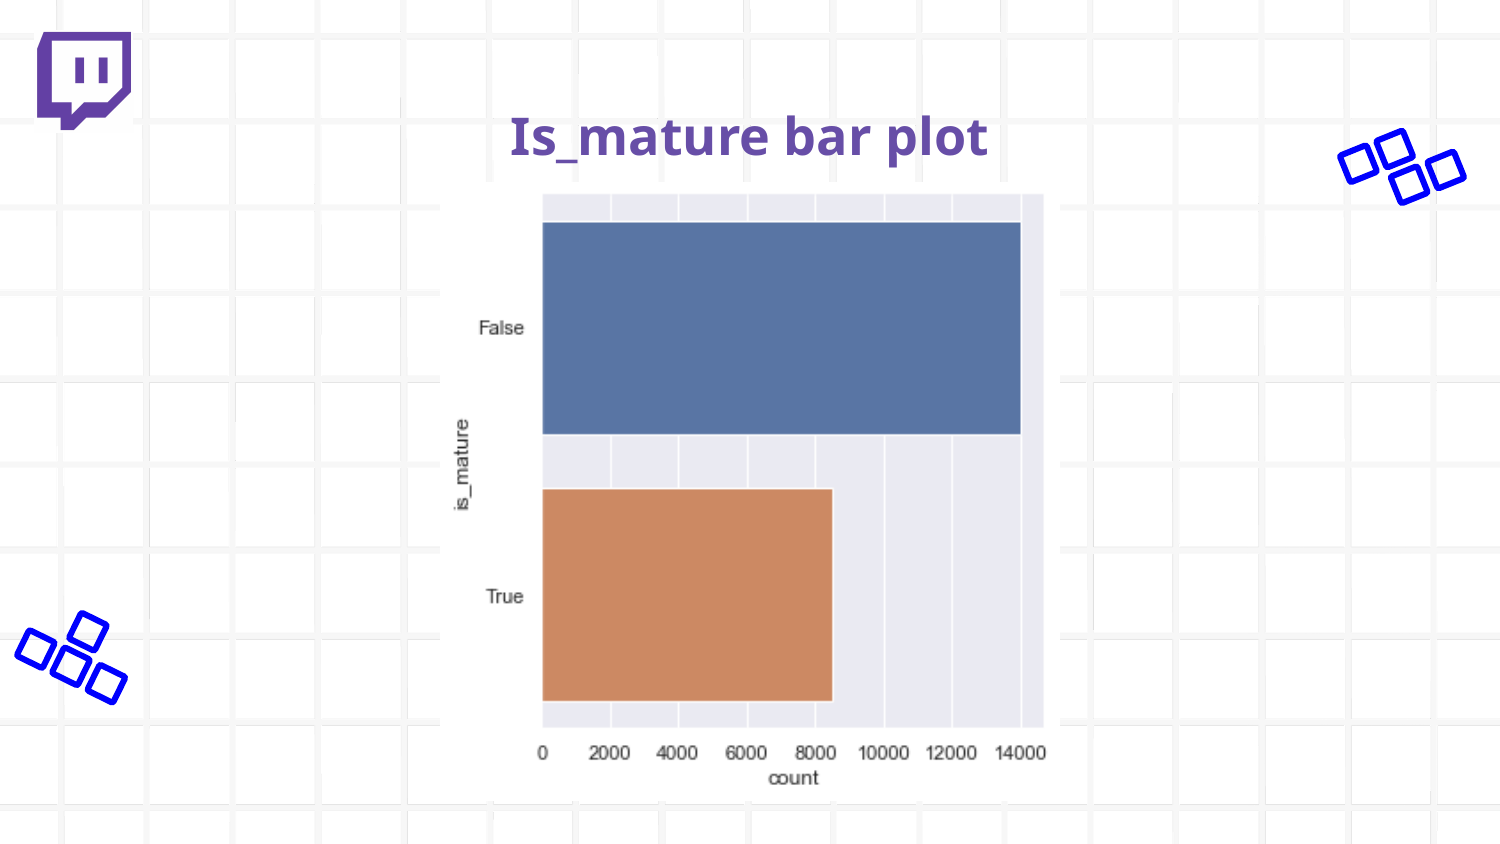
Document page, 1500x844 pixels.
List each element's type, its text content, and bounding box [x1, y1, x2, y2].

title Is_mature bar plot [116, 88, 1383, 183]
picture [0, 0, 1500, 844]
